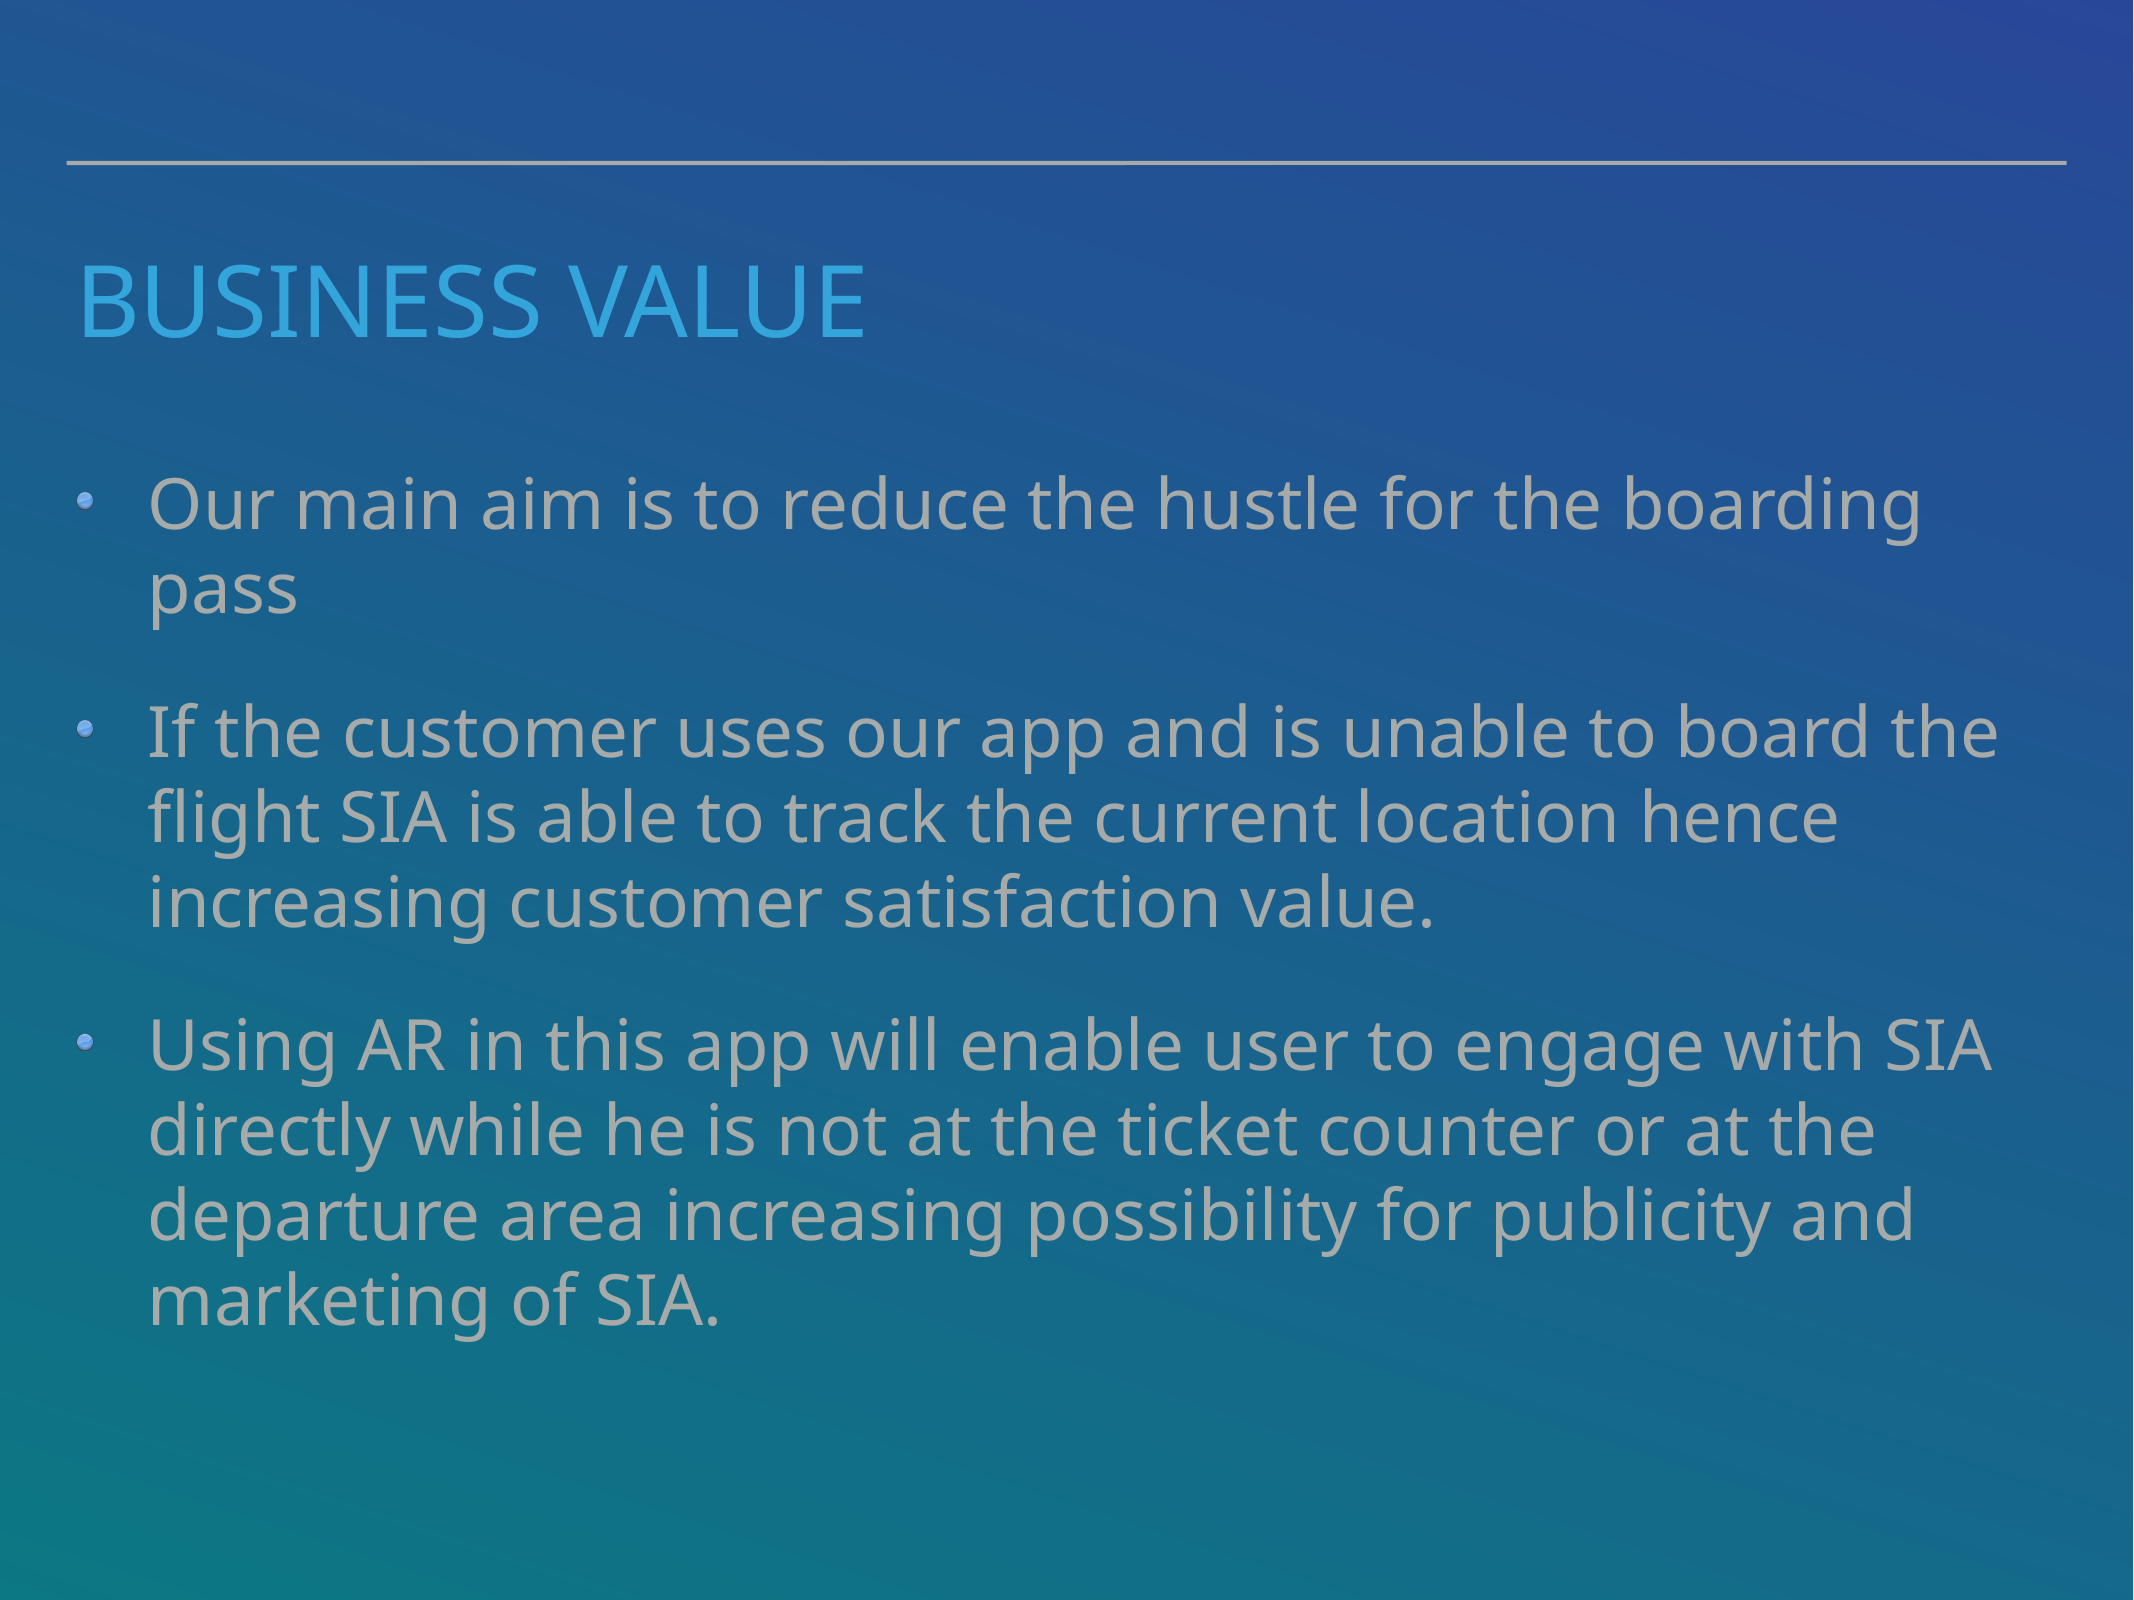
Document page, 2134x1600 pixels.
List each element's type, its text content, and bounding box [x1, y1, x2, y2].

title Business value [66, 251, 1101, 372]
picture [75, 1032, 95, 1052]
picture [75, 490, 95, 511]
list Our main aim is to reduce the hustle for the boarding pass If the customer uses our app and is unable to board the flight SIA is able to track the current location hence increasing customer satisfaction value. Using AR in this app will enable user to engage with SIA directly while he is not at the ticket counter or at the departure area increasing possibility for publicity and marketing of SIA. [66, 449, 2068, 1453]
picture [75, 718, 95, 739]
